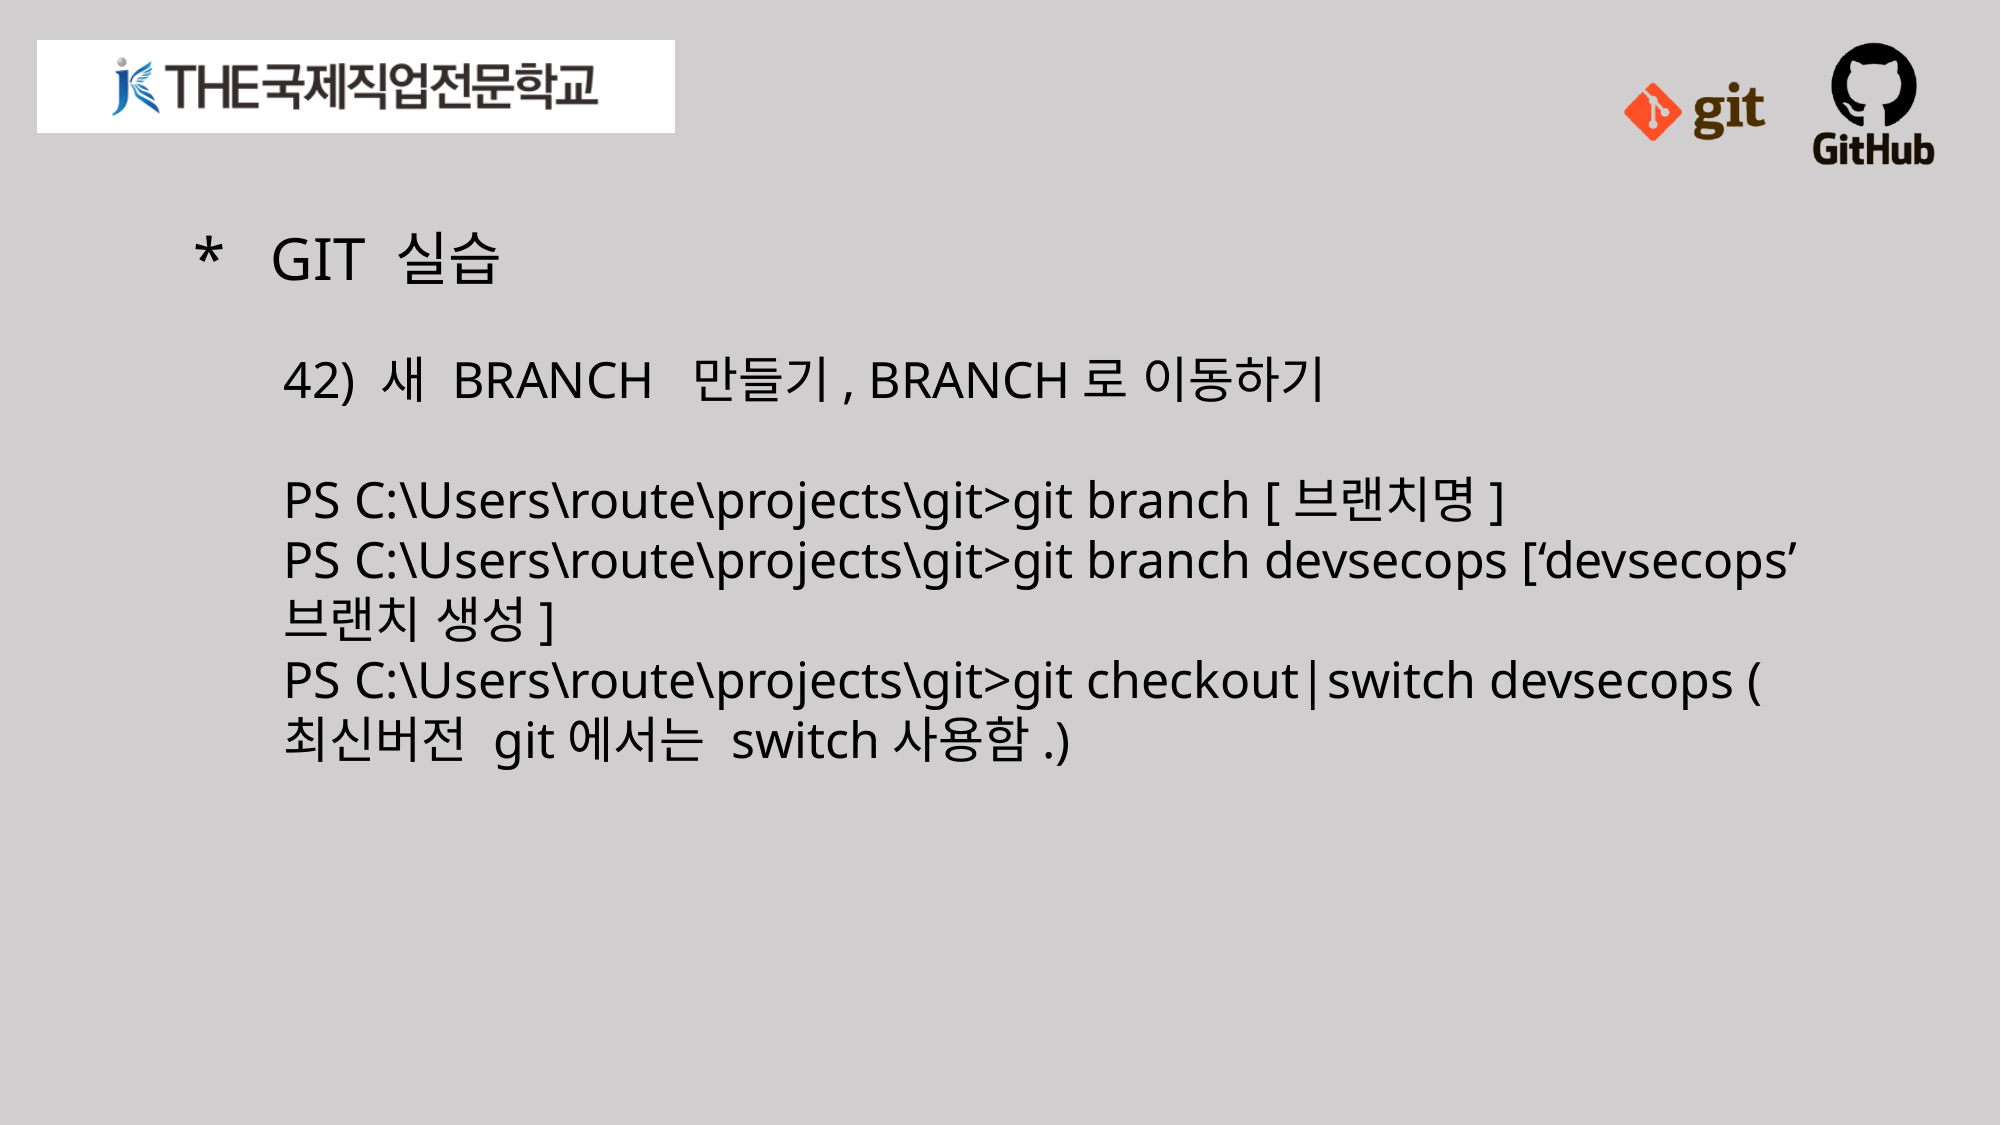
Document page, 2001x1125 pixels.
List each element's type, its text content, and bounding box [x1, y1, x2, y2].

picture [37, 40, 675, 134]
text_box 42) 새 BRANCH 만들기, BRANCH로 이동하기 PS C:\Users\route\projects\git>git branch [브랜치명] PS C:\Users\route\projects\git>git branch devsecops [‘devsecops’ 브랜치 생성] PS C:\Users\route\projects\git>git checkout|switch devsecops (최신버전 git에서는 switch사용함.) [268, 340, 1924, 836]
text_box * GIT 실습 [178, 215, 517, 300]
picture [1577, 0, 1983, 228]
